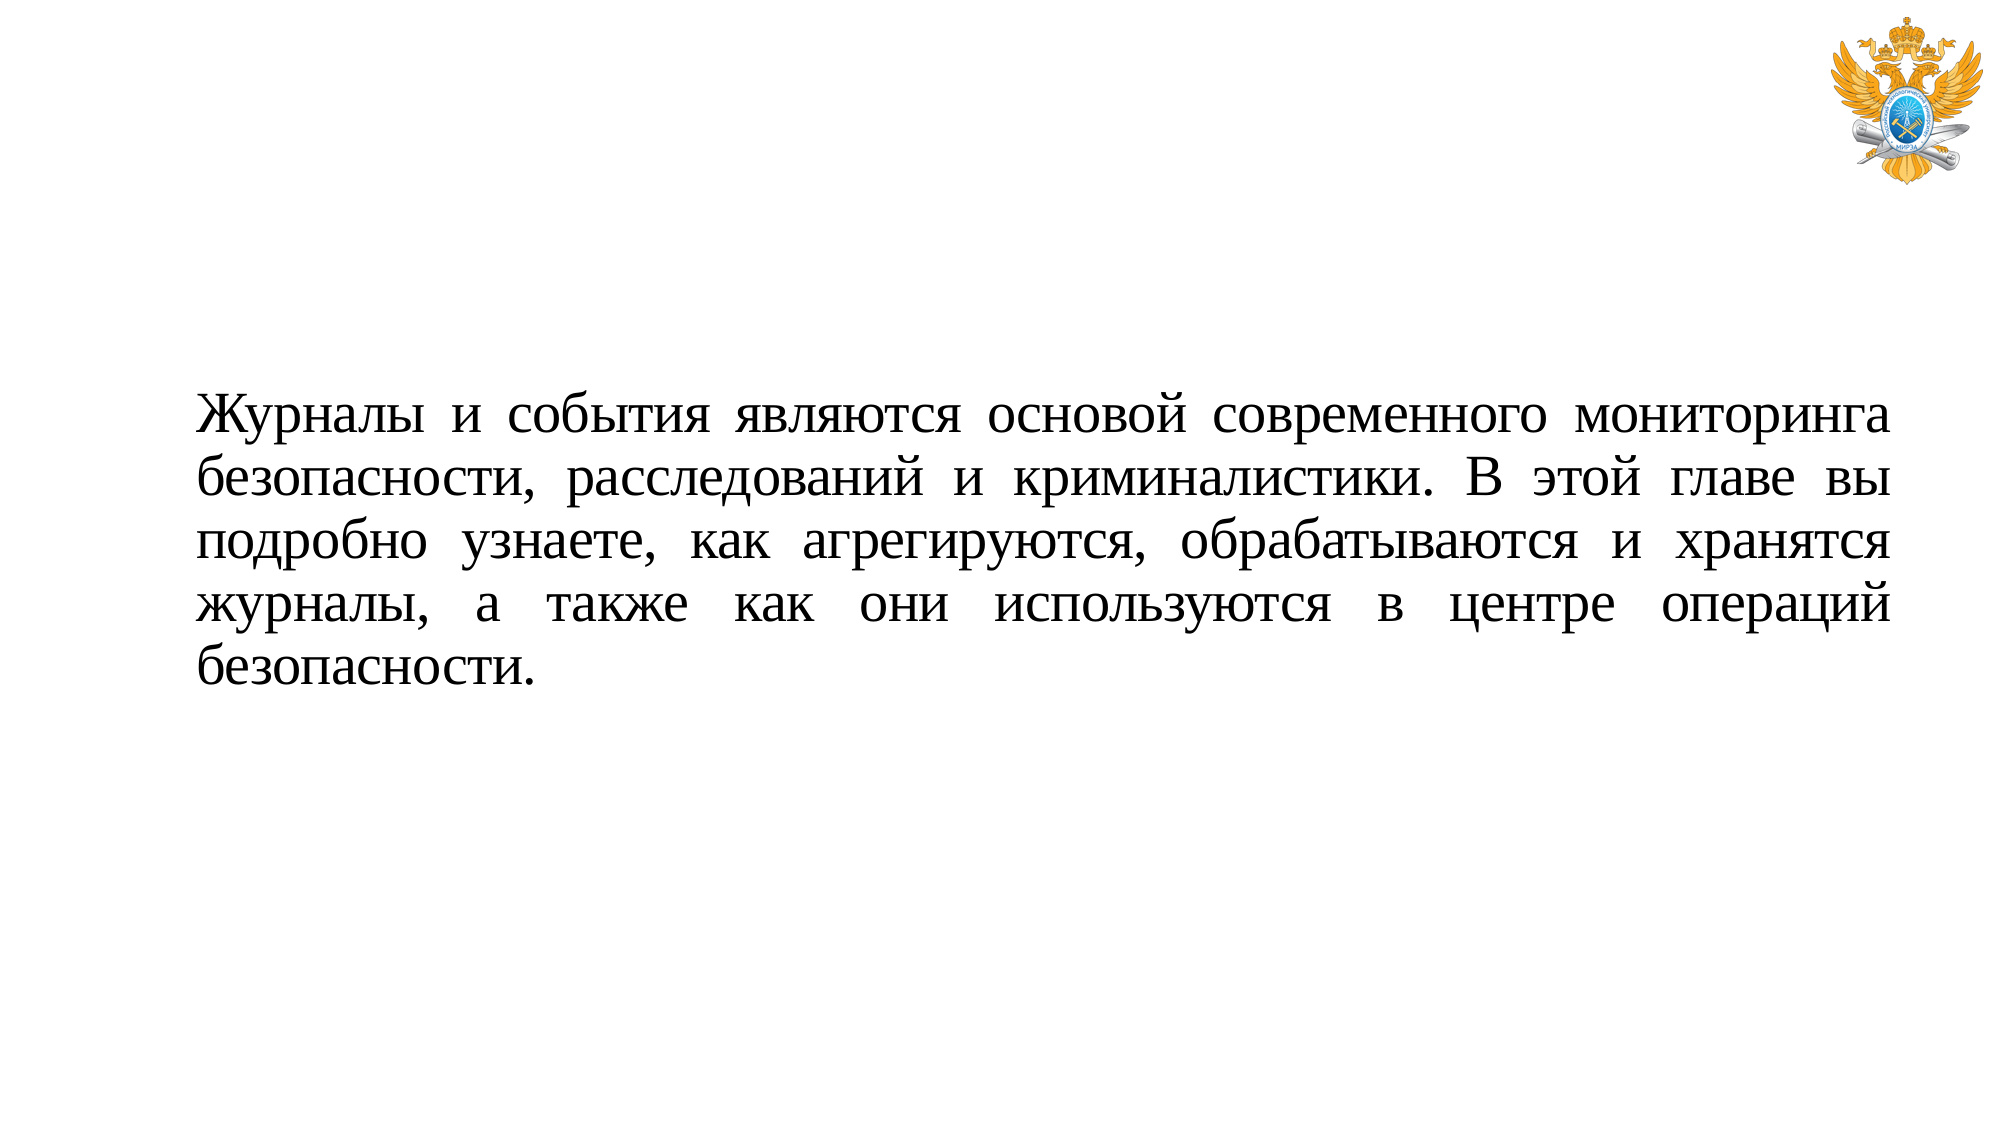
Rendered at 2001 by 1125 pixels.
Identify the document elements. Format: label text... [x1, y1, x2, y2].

picture [1824, 13, 1988, 187]
list Журналы и события являются основой современного мониторинга безопасности, расследований и криминалистики. В этой главе вы подробно узнаете, как агрегируются, обрабатываются и хранятся журналы, а также как они используются в центре операций безопасности. [181, 374, 1907, 1089]
